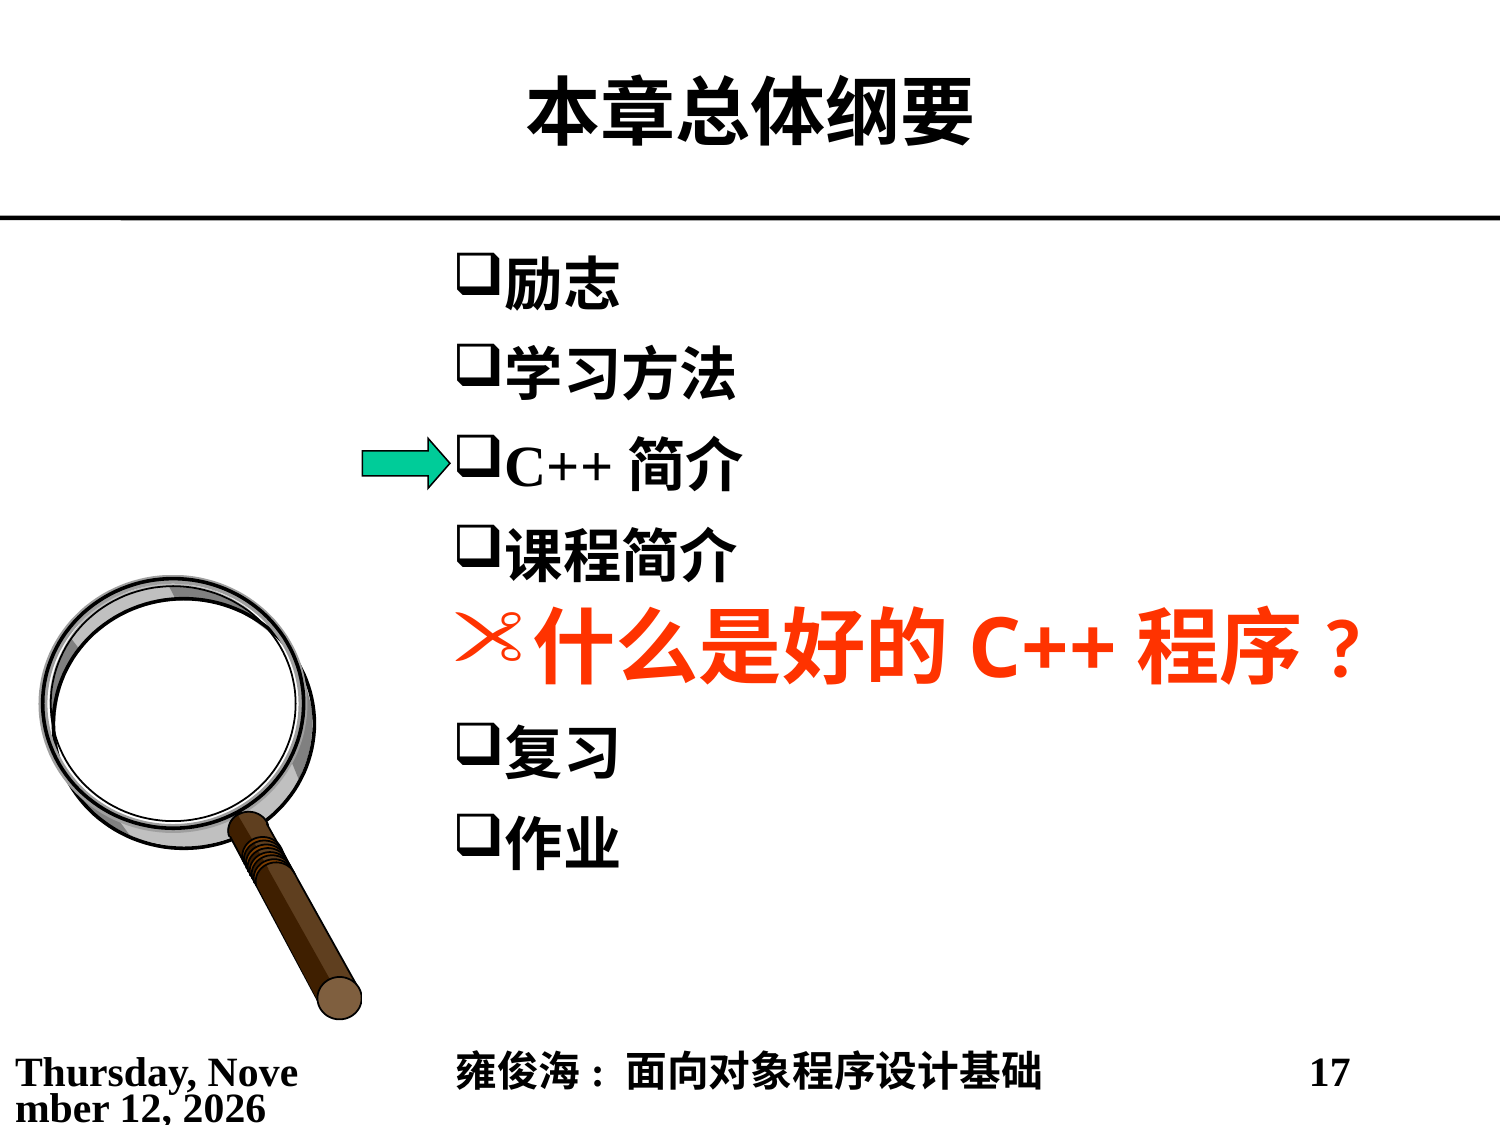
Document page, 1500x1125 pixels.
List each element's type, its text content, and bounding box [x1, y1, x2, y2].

list 励志 学习方法 C++简介 课程简介 什么是好的C++程序? 复习 作业 [437, 239, 1425, 1042]
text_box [37, 574, 363, 1022]
text_box [362, 438, 450, 489]
footer 雍俊海: 面向对象程序设计基础 [337, 1042, 1161, 1103]
slide_number 17 [1161, 1042, 1499, 1103]
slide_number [0, 1042, 337, 1103]
title 本章总体纲要 [0, 0, 1500, 217]
